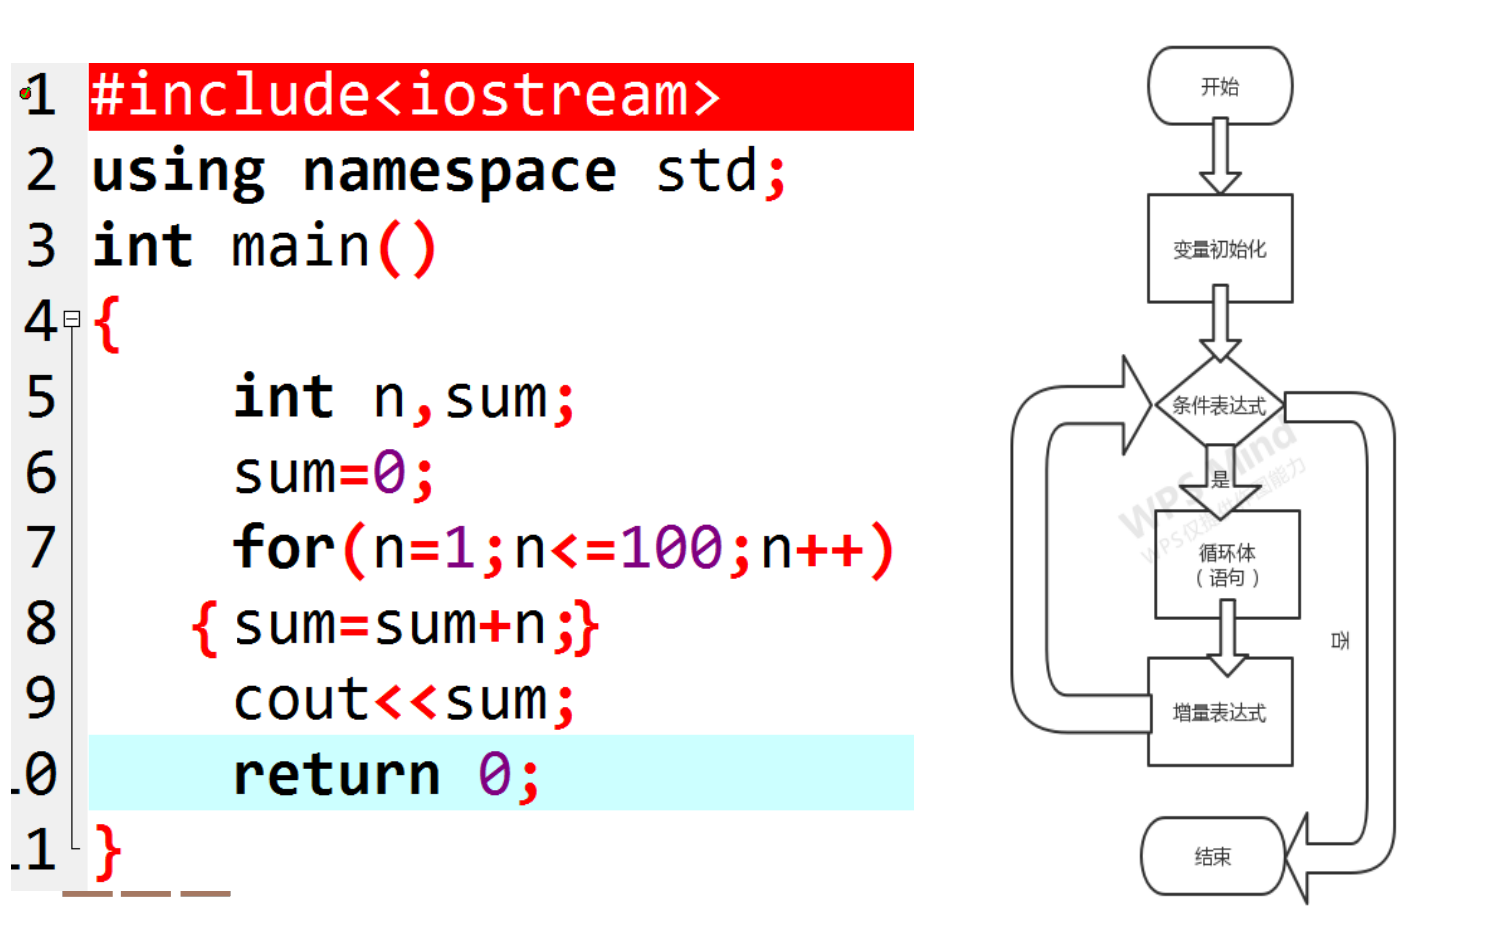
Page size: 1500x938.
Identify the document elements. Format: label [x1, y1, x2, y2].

picture [41, 891, 263, 916]
picture [574, 592, 600, 666]
picture [189, 597, 238, 667]
picture [943, 0, 1498, 938]
list [11, 63, 914, 891]
